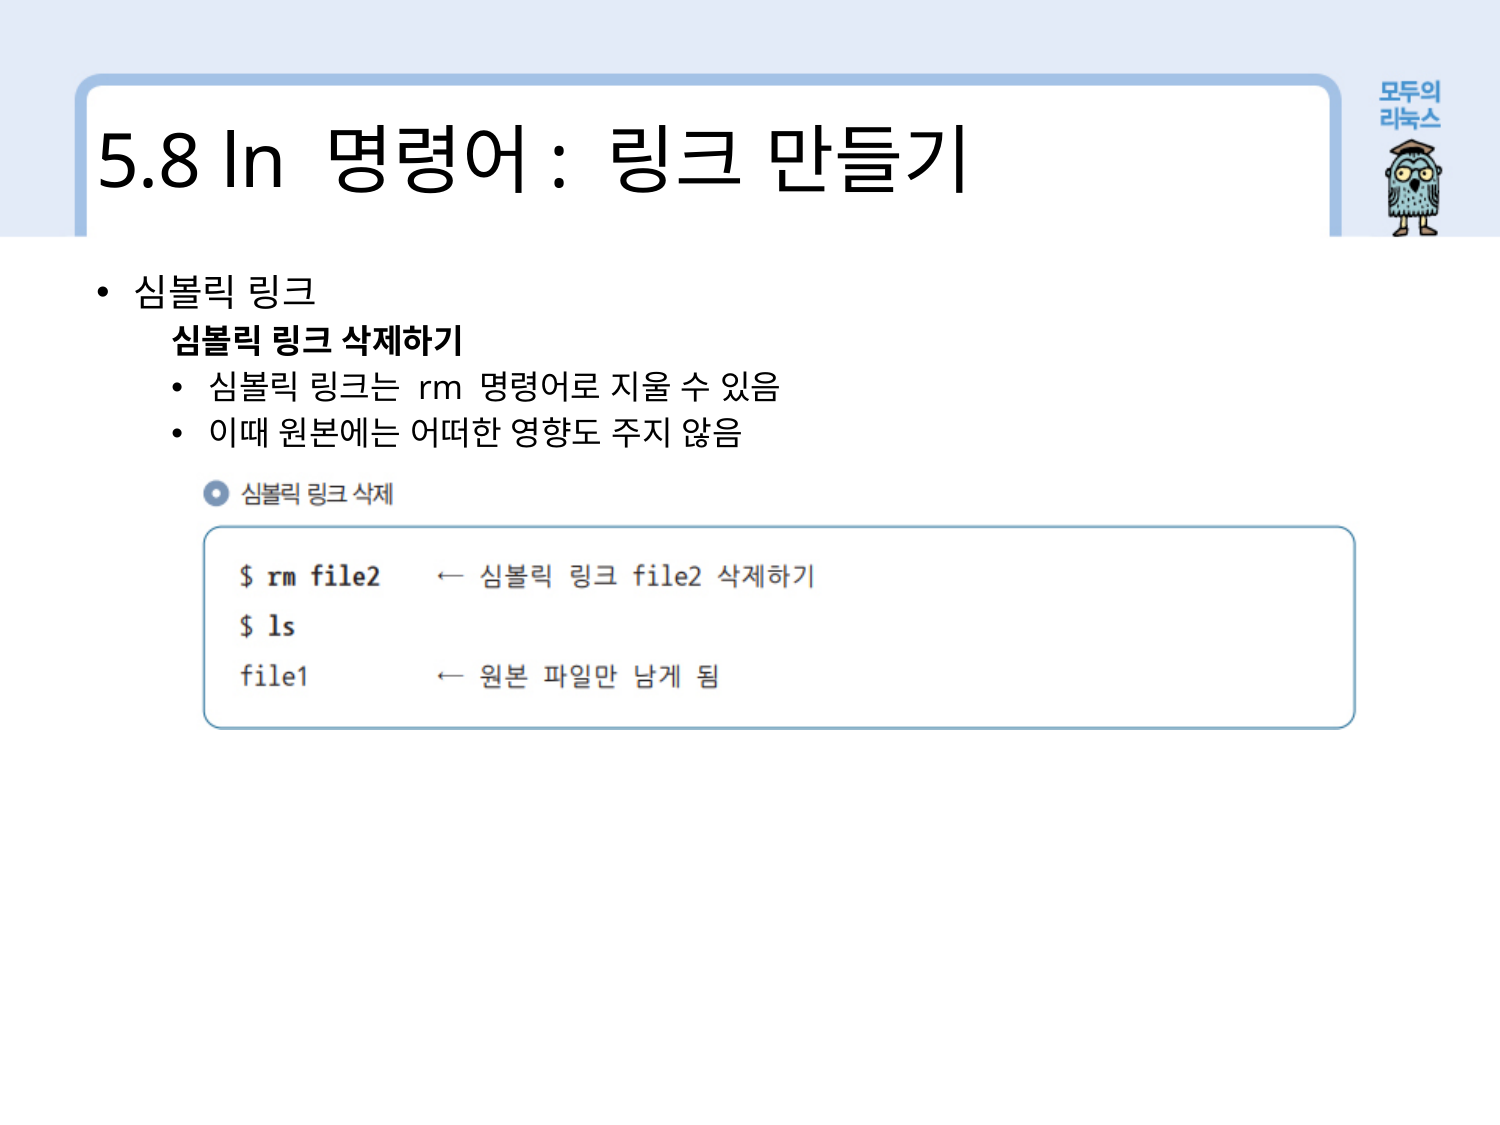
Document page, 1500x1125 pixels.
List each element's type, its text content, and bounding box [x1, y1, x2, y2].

text_box 5.8 ln 명령어: 링크 만들기 [81, 115, 1335, 221]
picture [0, 0, 1500, 1125]
text_box 심볼릭 링크 심볼릭 링크 삭제하기 심볼릭 링크는 rm 명령어로 지울 수 있음 이때 원본에는 어떠한 영향도 주지 않음 [81, 266, 1304, 1024]
